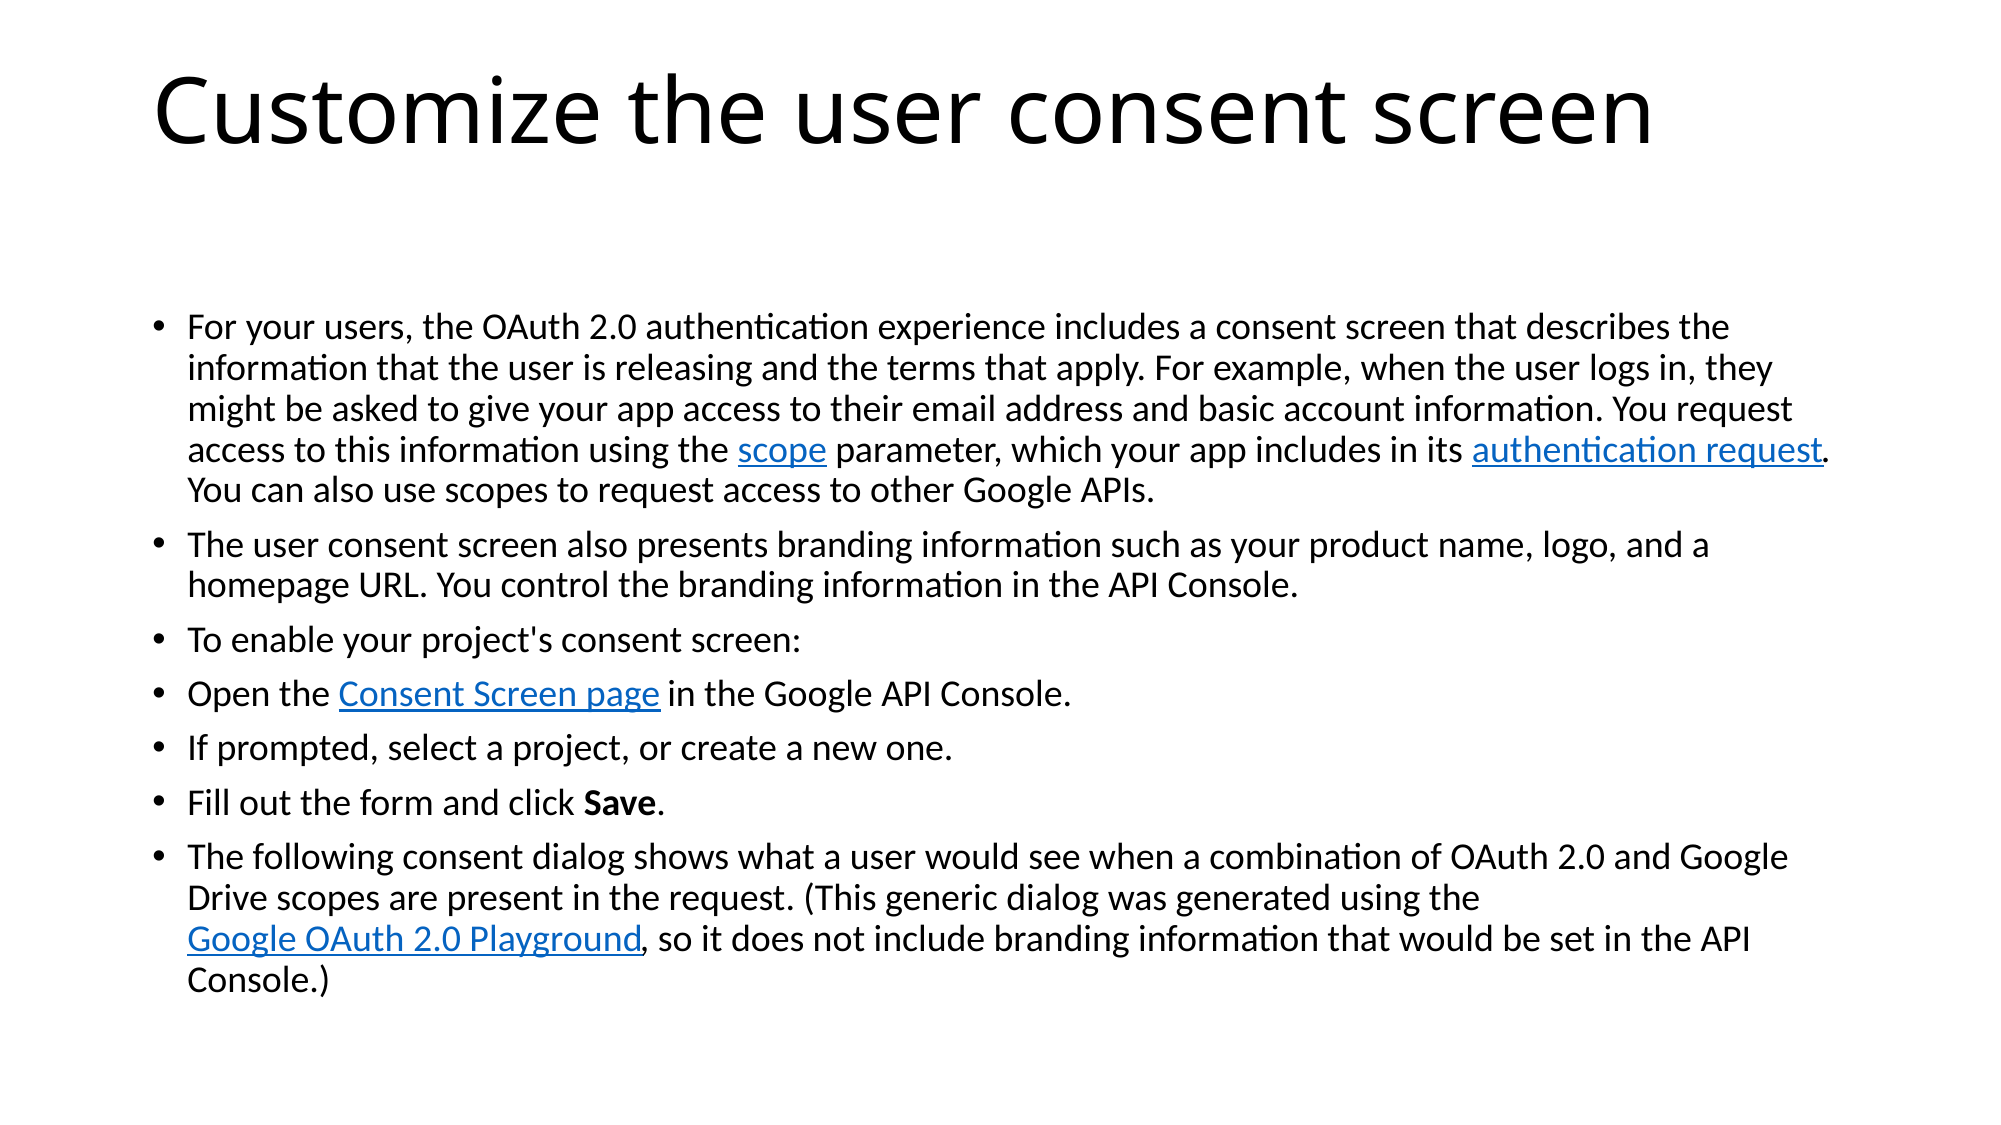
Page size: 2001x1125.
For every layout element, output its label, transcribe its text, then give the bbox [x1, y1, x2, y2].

title Customize the user consent screen [137, 59, 1863, 278]
list For your users, the OAuth 2.0 authentication experience includes a consent screen that describes the information that the user is releasing and the terms that apply. For example, when the user logs in, they might be asked to give your app access to their email address and basic account information. You request access to this information using the scope parameter, which your app includes in its authentication request. You can also use scopes to request access to other Google APIs. The user consent screen also presents branding information such as your product name, logo, and a homepage URL. You control the branding information in the API Console. To enable your project's consent screen: Open the Consent Screen page in the Google API Console. If prompted, select a project, or create a new one. Fill out the form and click Save. The following consent dialog shows what a user would see when a combination of OAuth 2.0 and Google Drive scopes are present in the request. (This generic dialog was generated using the Google OAuth 2.0 Playground, so it does not include branding information that would be set in the API Console.) [137, 299, 1863, 1014]
